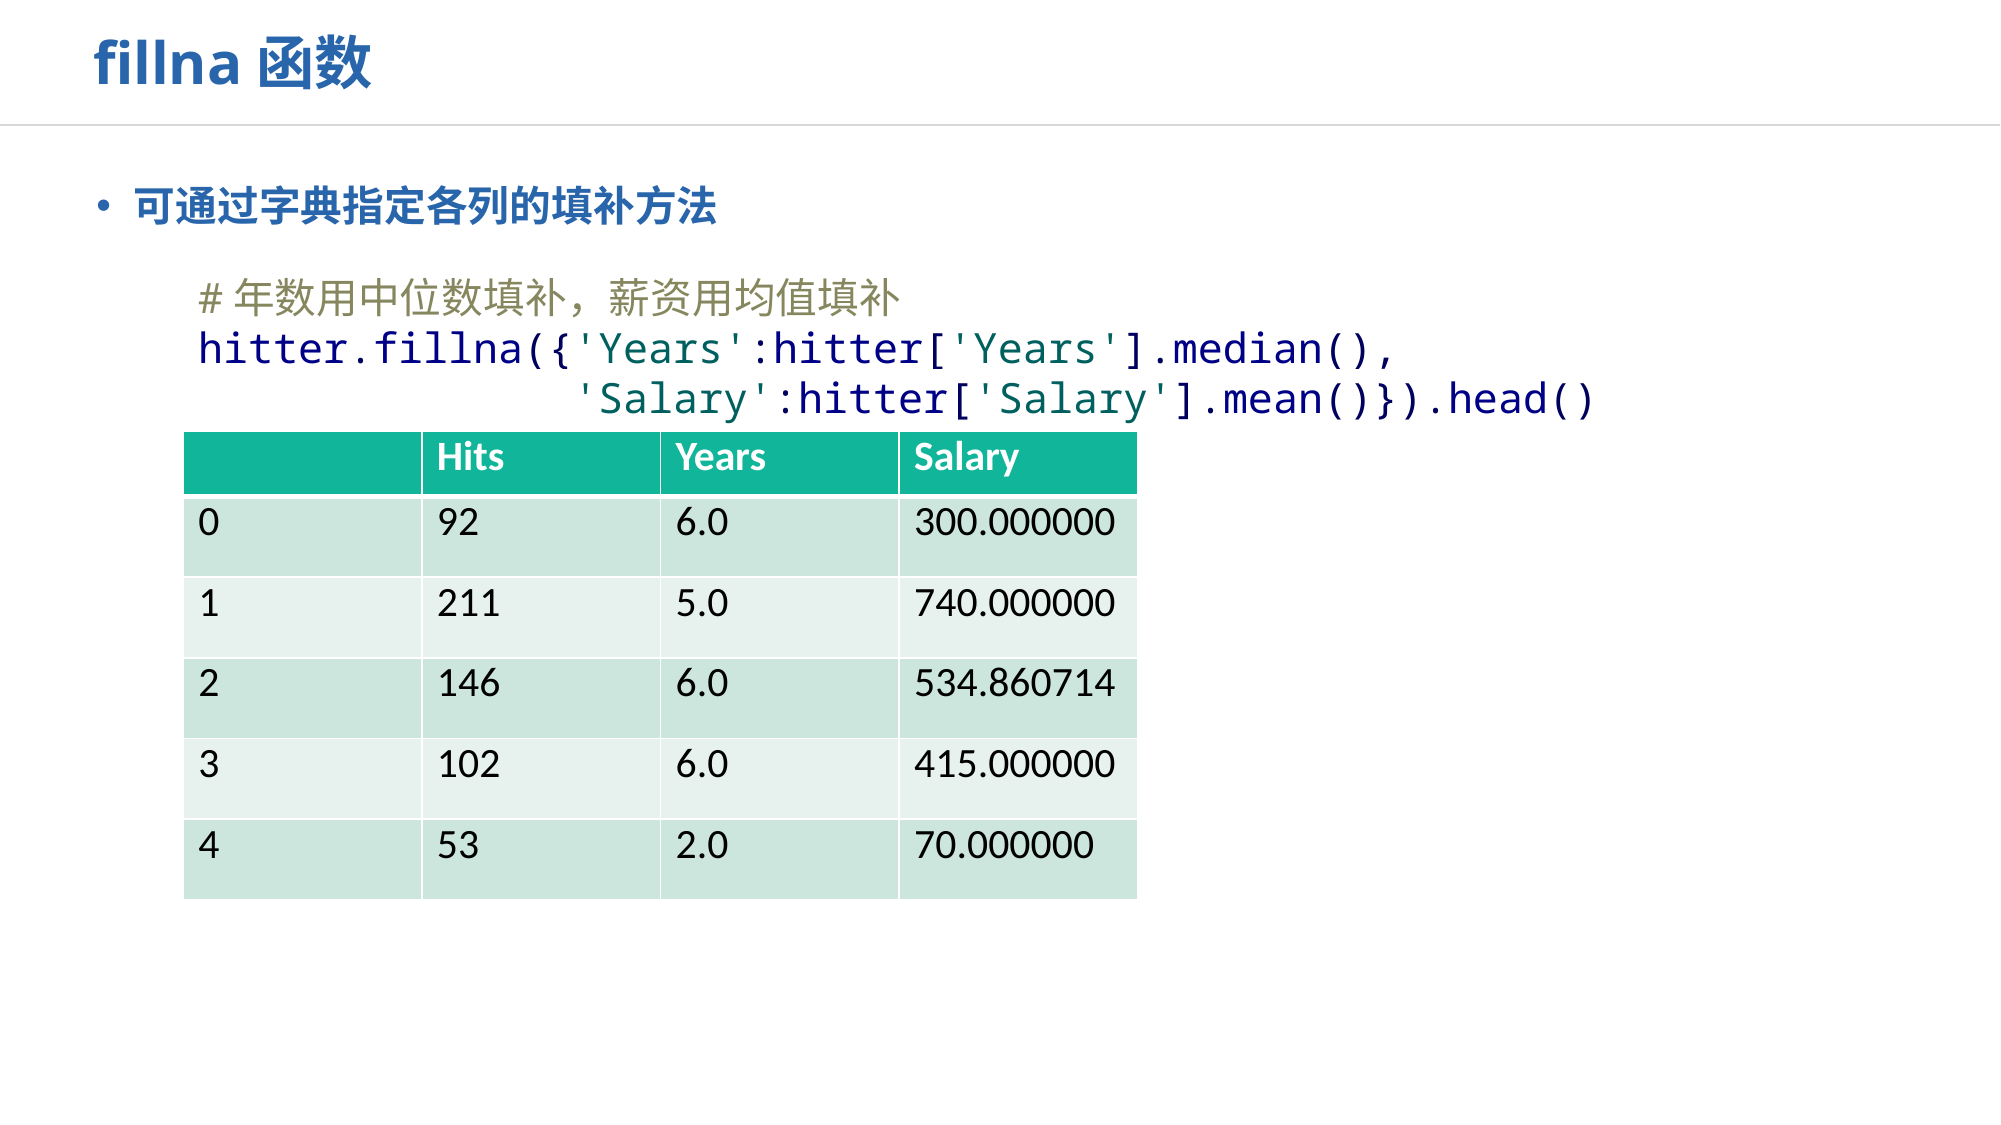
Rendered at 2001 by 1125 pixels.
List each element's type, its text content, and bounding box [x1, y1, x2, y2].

table_cell 53 [423, 820, 660, 899]
table_cell 300.000000 [900, 499, 1137, 576]
table_cell 6.0 [661, 739, 898, 818]
table_cell 4 [184, 820, 421, 899]
table_header [184, 432, 421, 494]
table_header Salary [900, 432, 1137, 494]
table_cell 6.0 [661, 659, 898, 738]
text_box 可通过字典指定各列的填补方法 [81, 172, 1308, 976]
table_cell 6.0 [661, 499, 898, 576]
table_header Hits [423, 432, 660, 494]
table_cell 415.000000 [900, 739, 1137, 818]
table_cell 3 [184, 739, 421, 818]
table_cell 102 [423, 739, 660, 818]
table_cell 740.000000 [900, 578, 1137, 657]
table_cell 2.0 [661, 820, 898, 899]
table_cell 92 [423, 499, 660, 576]
table_cell 534.860714 [900, 659, 1137, 738]
table_cell 0 [184, 499, 421, 576]
table_cell 2 [184, 659, 421, 738]
table_cell 5.0 [661, 578, 898, 657]
table_cell 211 [423, 578, 660, 657]
text_box fillna函数 [78, 19, 878, 106]
table_cell 146 [423, 659, 660, 738]
table_header Years [661, 432, 898, 494]
text_box #年数用中位数填补，薪资用均值填补 hitter.fillna({'Years':hitter['Years'].median(), 'Salary':hitter['Salary'].mean()}).head() [183, 264, 1634, 430]
table_cell 70.000000 [900, 820, 1137, 899]
table_cell 1 [184, 578, 421, 657]
